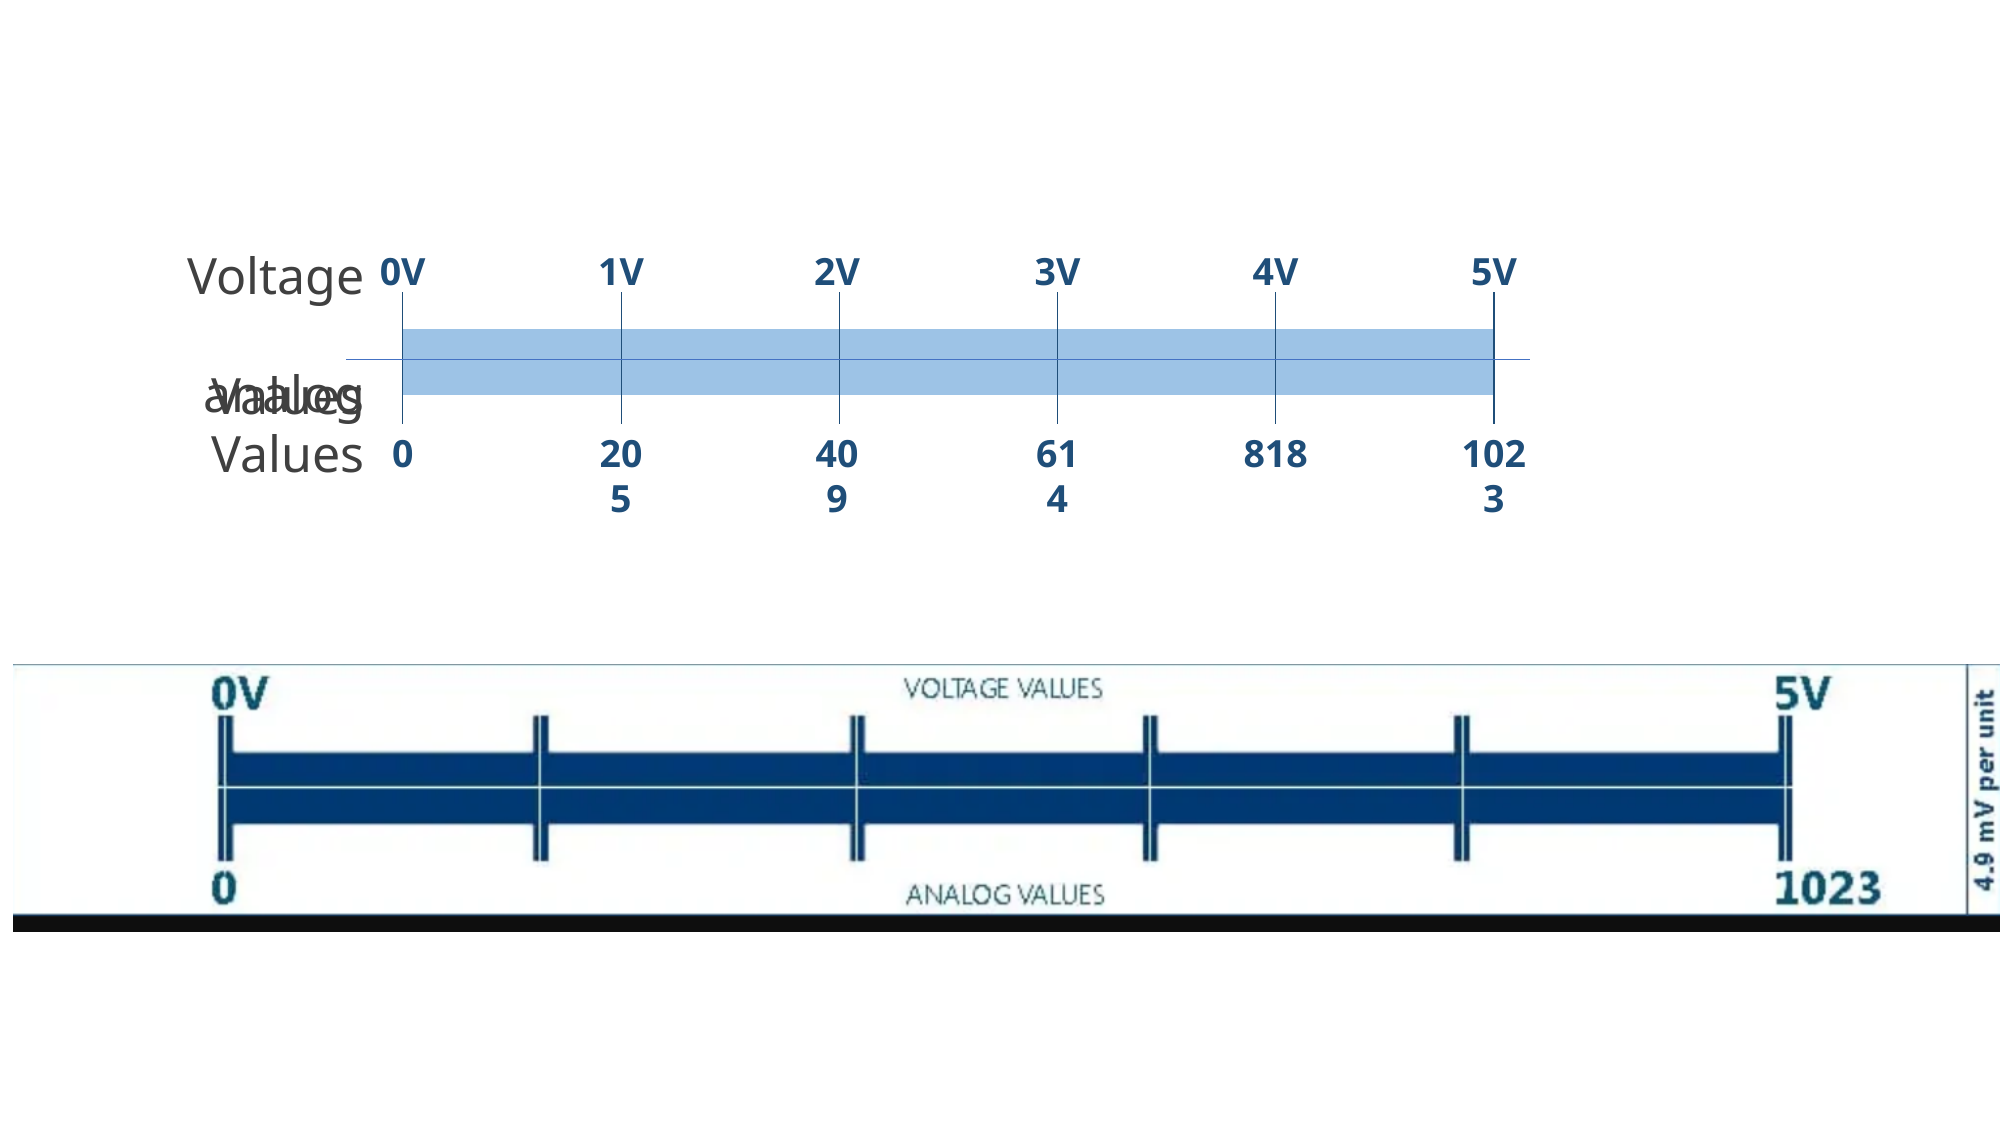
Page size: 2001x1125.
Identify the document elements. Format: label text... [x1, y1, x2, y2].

picture [13, 664, 2000, 932]
text_box [1058, 360, 1275, 396]
text_box 205 [576, 422, 666, 528]
text_box 4V [1231, 240, 1321, 301]
text_box 2V [792, 240, 882, 301]
text_box 1023 [1441, 422, 1547, 528]
text_box Voltage Values [167, 237, 380, 354]
text_box [840, 328, 1057, 359]
text_box 614 [1013, 422, 1102, 528]
text_box 409 [792, 422, 882, 528]
text_box [840, 360, 1057, 396]
text_box 3V [1013, 240, 1102, 301]
text_box [1276, 328, 1493, 359]
text_box [622, 360, 839, 396]
text_box 0V [380, 240, 448, 301]
text_box 818 [1219, 422, 1332, 483]
text_box [1276, 360, 1493, 396]
text_box analog Values [148, 354, 380, 490]
text_box 5V [1449, 240, 1539, 301]
text_box [622, 328, 839, 359]
text_box 0 [380, 422, 448, 483]
text_box [403, 360, 620, 396]
text_box [403, 328, 620, 359]
text_box 1V [576, 240, 666, 301]
text_box [1058, 328, 1275, 359]
